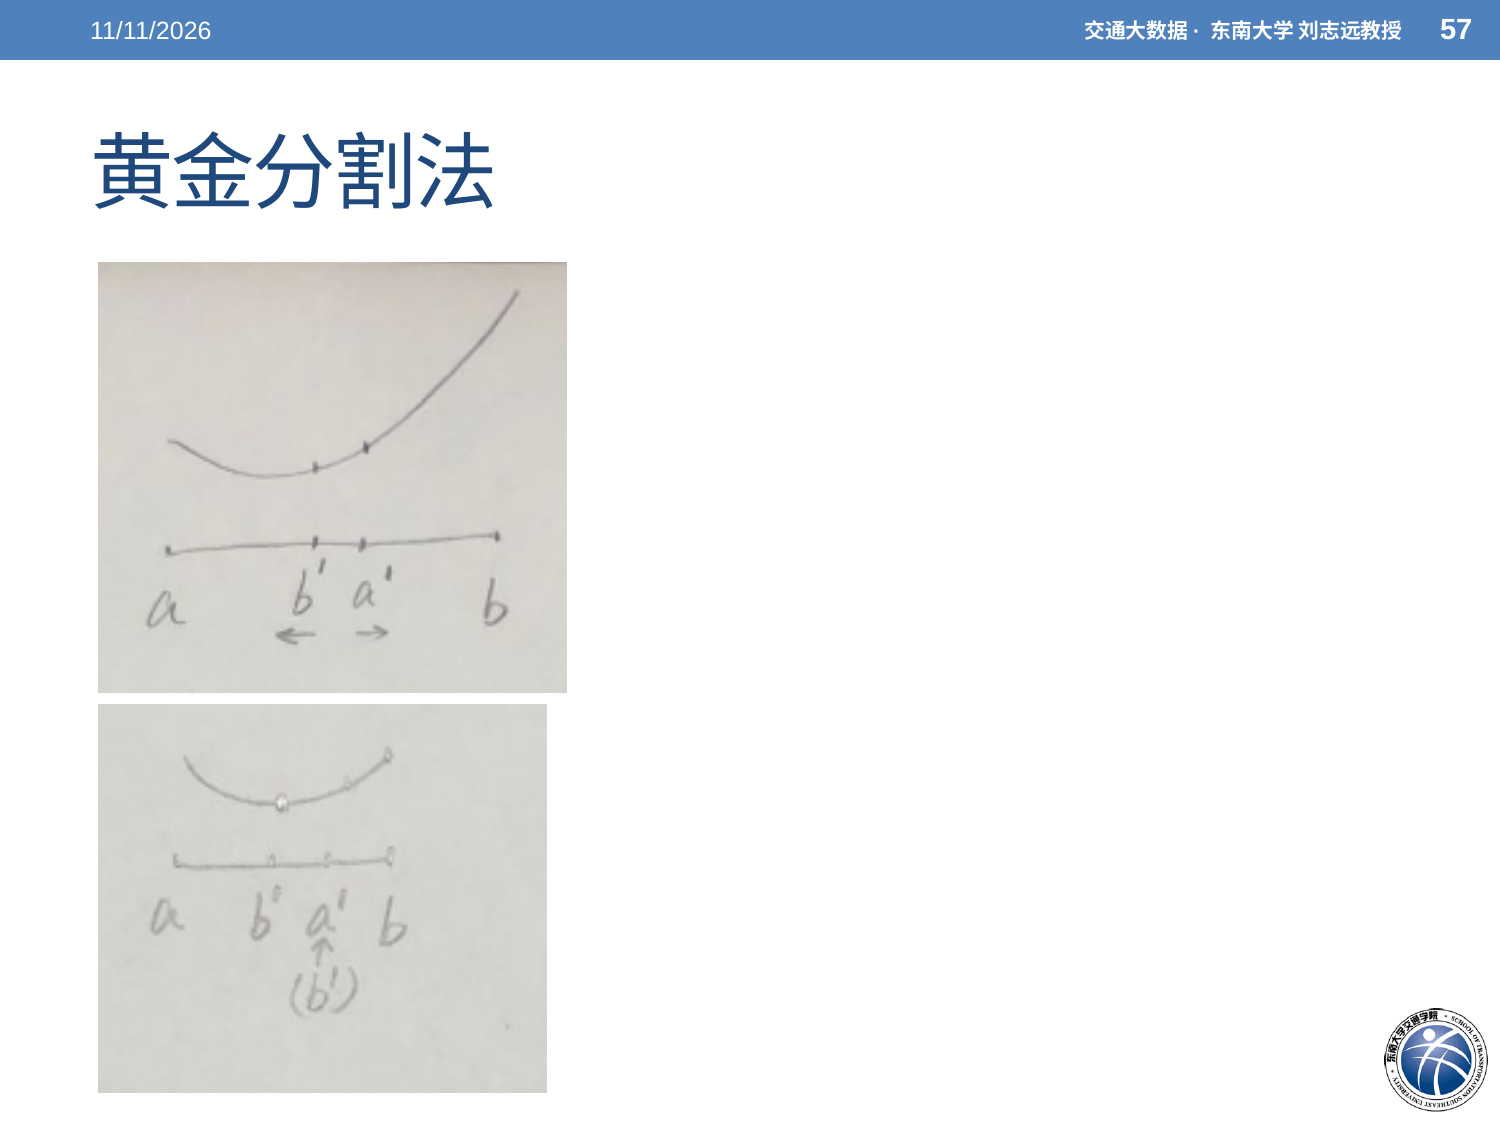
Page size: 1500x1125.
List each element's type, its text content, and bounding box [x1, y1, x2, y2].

title 黄金分割法 [75, 87, 1425, 250]
picture [98, 262, 568, 694]
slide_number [75, 3, 550, 57]
picture [98, 703, 548, 1093]
slide_number 57 [1425, 1, 1500, 56]
picture [1384, 1008, 1489, 1112]
footer 交通大数据· 东南大学 刘志远教授 [624, 3, 1418, 57]
